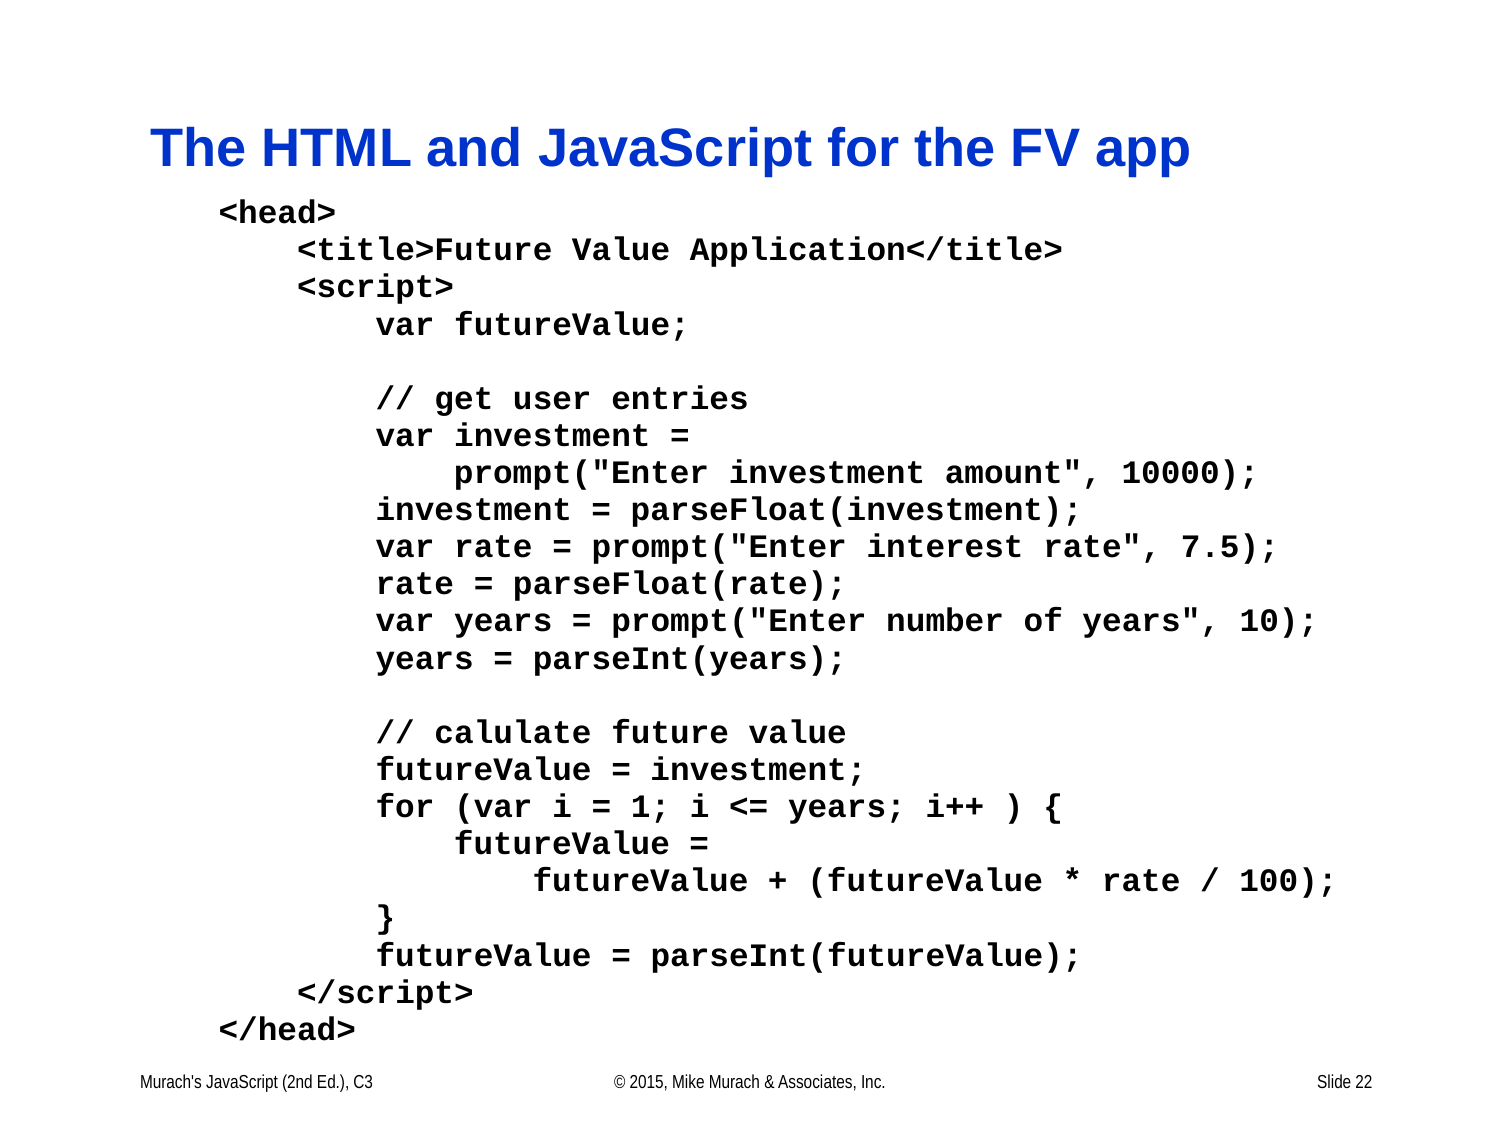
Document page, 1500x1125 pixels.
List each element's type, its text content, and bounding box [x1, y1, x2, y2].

title The HTML and JavaScript for the FV app [150, 112, 1350, 179]
slide_number Slide 22 [1074, 1025, 1388, 1100]
footer © 2015, Mike Murach & Associates, Inc. [474, 1065, 1025, 1100]
slide_number Murach's JavaScript (2nd Ed.), C3 [125, 1025, 450, 1100]
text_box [162, 196, 1376, 1058]
